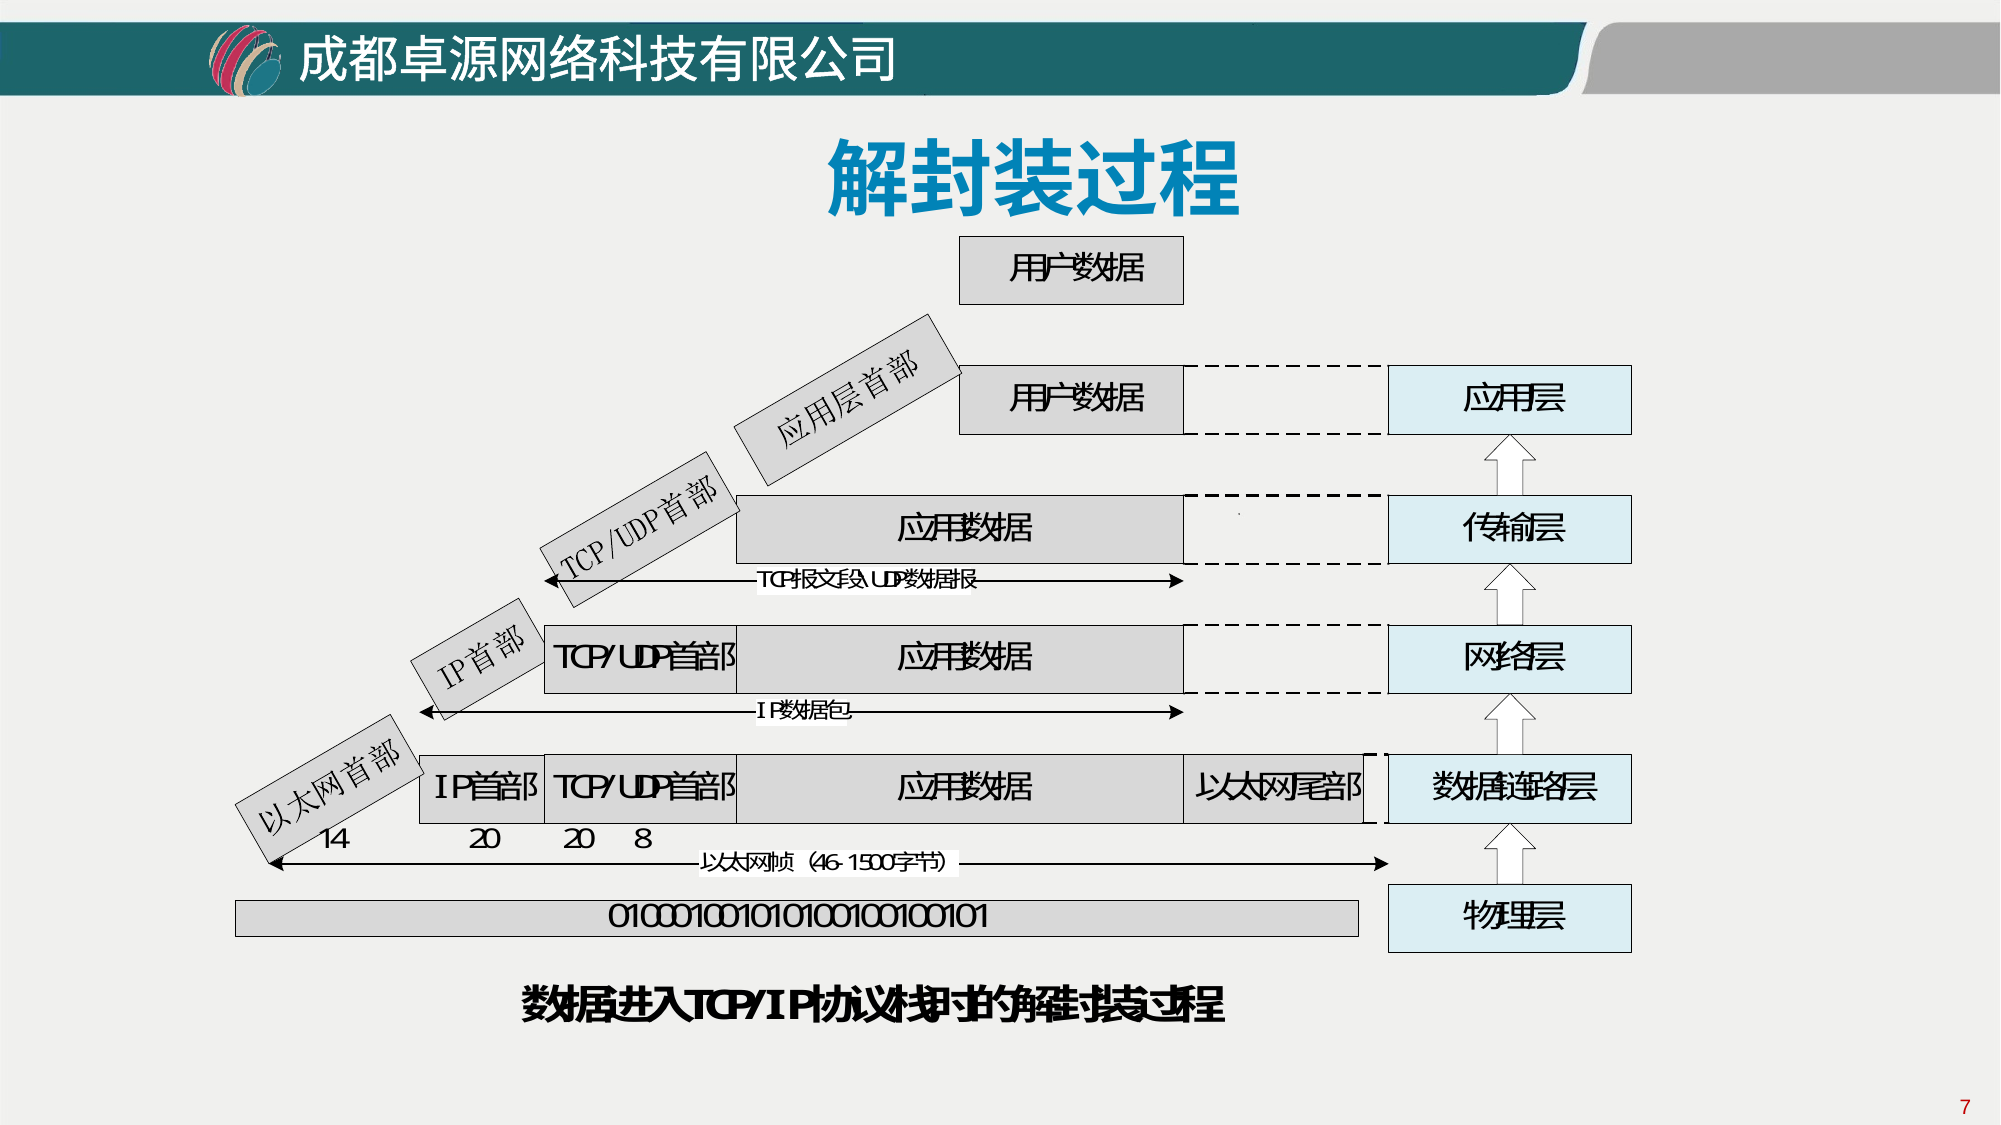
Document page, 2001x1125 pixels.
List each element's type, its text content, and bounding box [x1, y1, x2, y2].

title 解封装过程 [143, 96, 1926, 235]
picture [0, 0, 2001, 1125]
